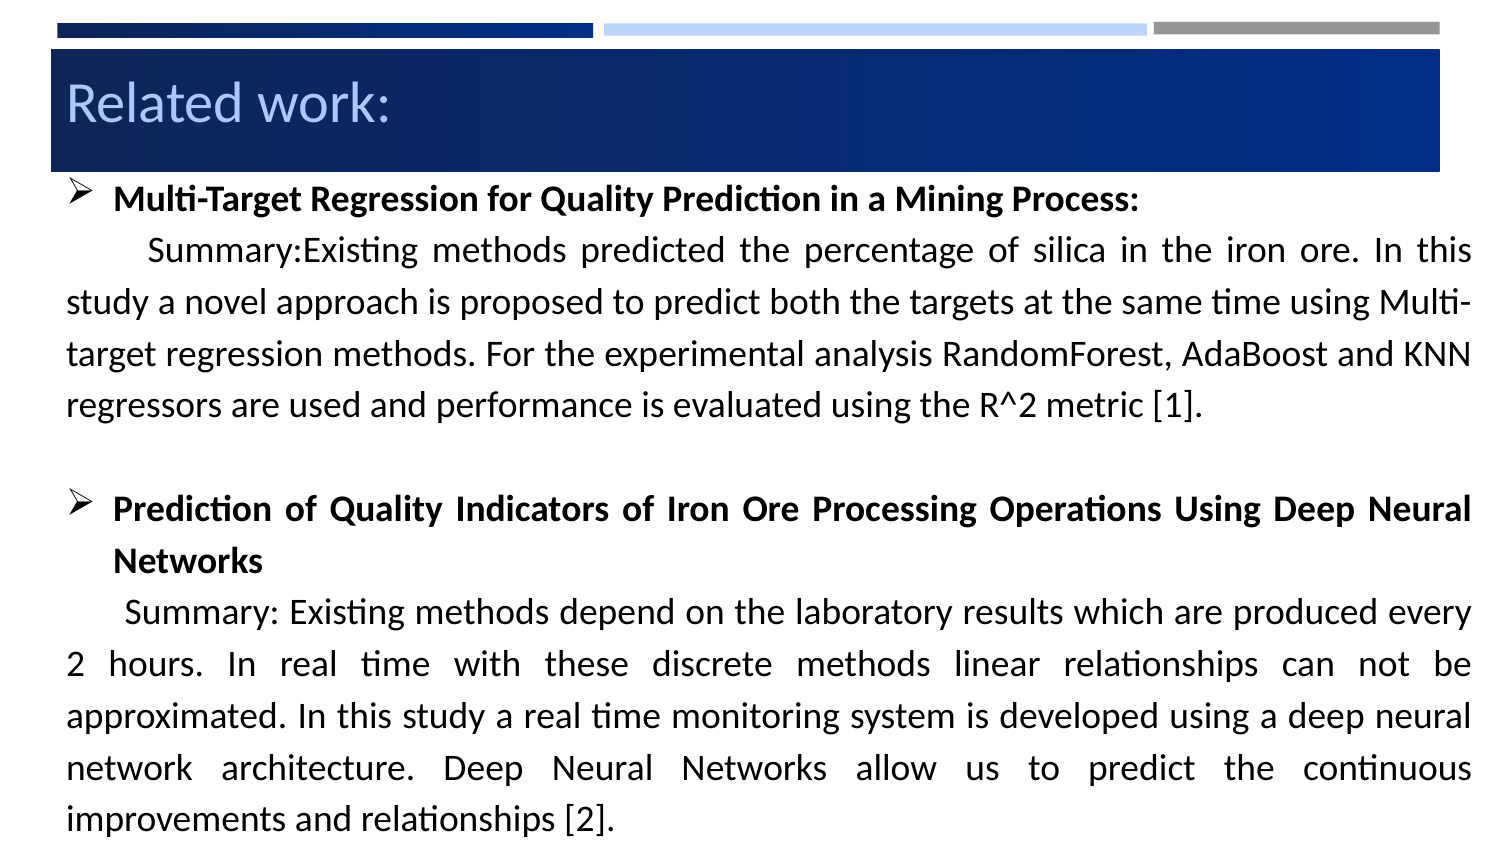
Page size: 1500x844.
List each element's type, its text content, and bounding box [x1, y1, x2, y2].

text_box [1152, 20, 1442, 36]
list Multi-Target Regression for Quality Prediction in a Mining Process: Summary:Existing methods predicted the percentage of silica in the iron ore. In this study a novel approach is proposed to predict both the targets at the same time using Multi-target regression methods. For the experimental analysis RandomForest, AdaBoost and KNN regressors are used and performance is evaluated using the R^2 metric [1]. Prediction of Quality Indicators of Iron Ore Processing Operations Using Deep Neural Networks Summary: Existing methods depend on the laboratory results which are produced every 2 hours. In real time with these discrete methods linear relationships can not be approximated. In this study a real time monitoring system is developed using a deep neural network architecture. Deep Neural Networks allow us to predict the continuous improvements and relationships [2]. [51, 151, 1489, 732]
text_box [602, 21, 1149, 38]
title Related work: [51, 49, 1440, 151]
text_box [48, 18, 1444, 45]
text_box [55, 21, 595, 39]
